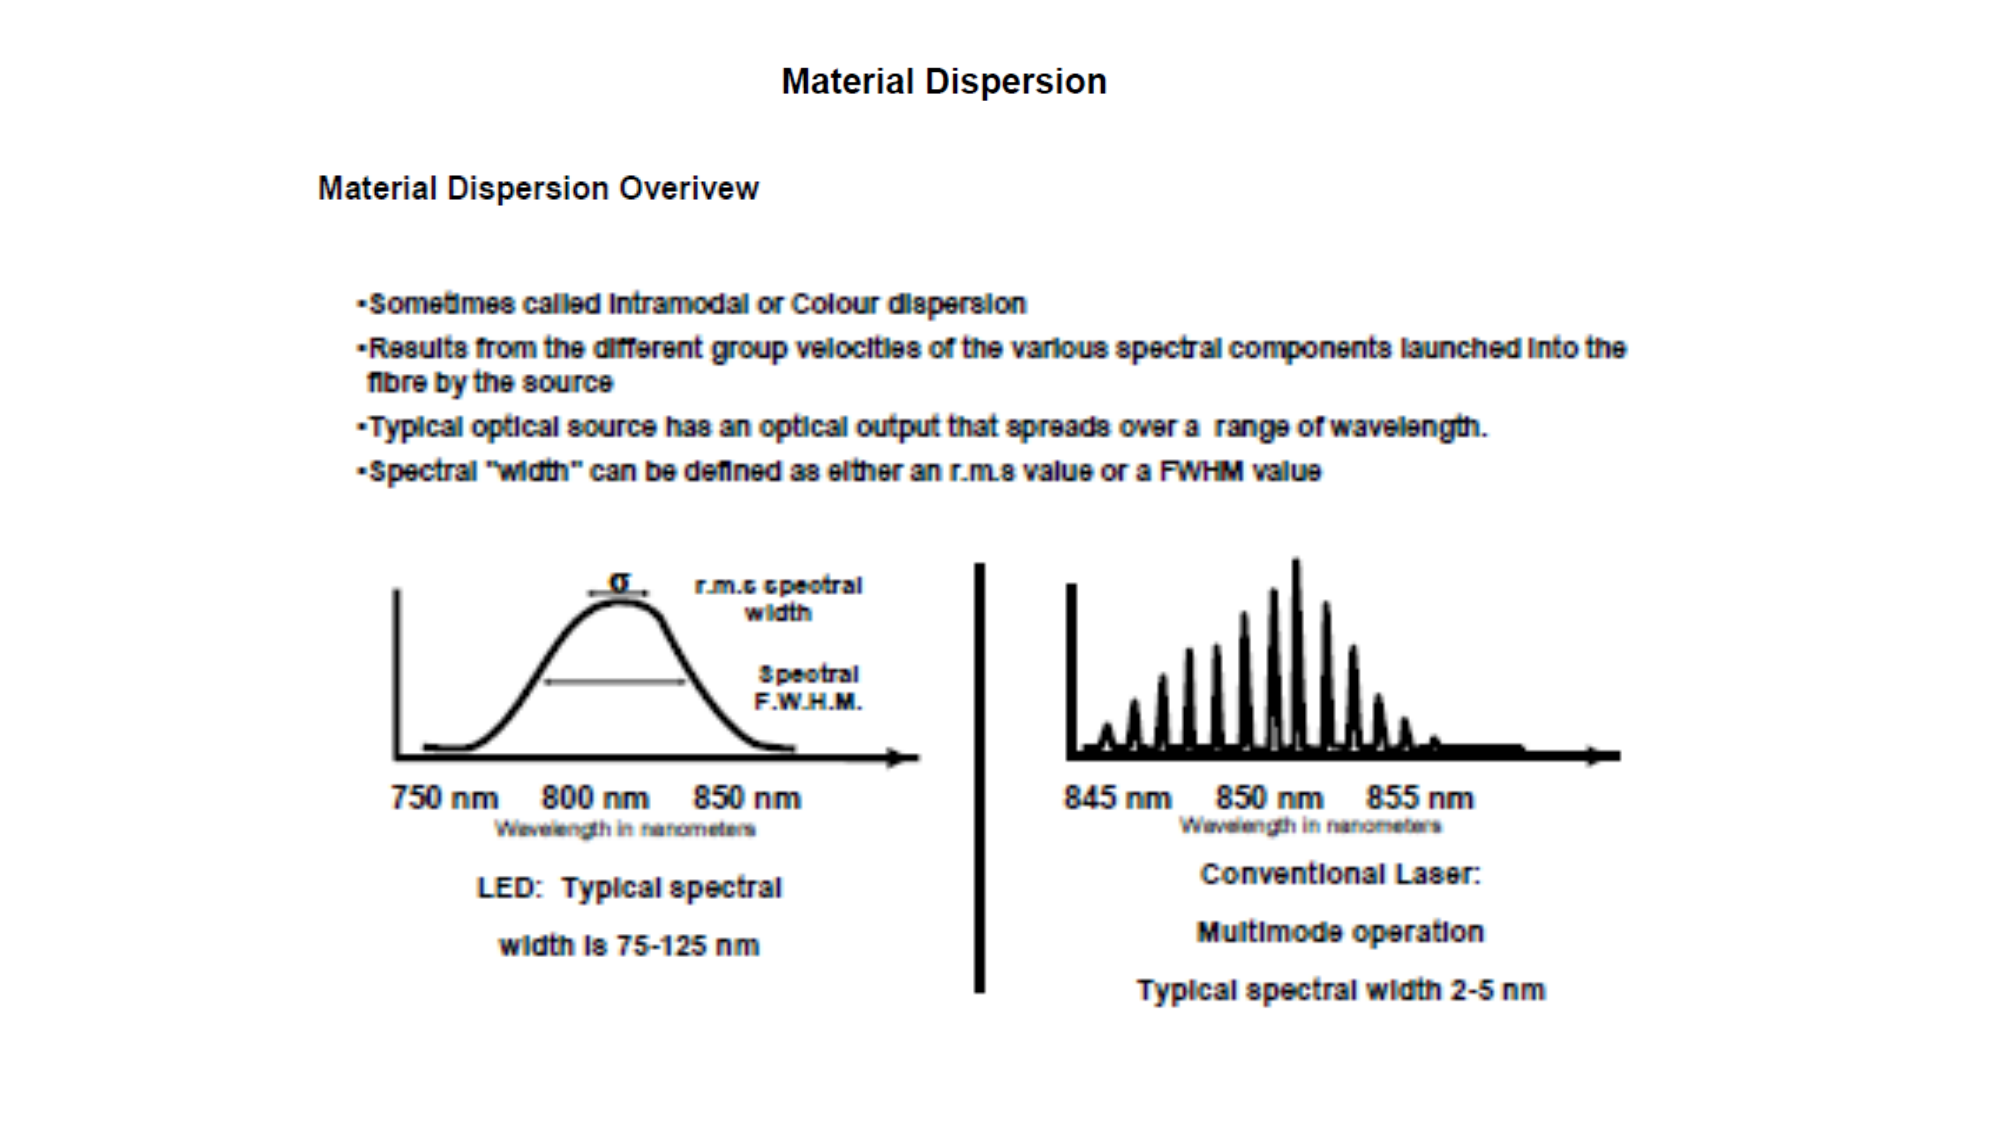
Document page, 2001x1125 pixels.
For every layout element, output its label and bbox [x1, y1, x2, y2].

picture [310, 31, 1192, 232]
picture [319, 233, 1703, 1073]
